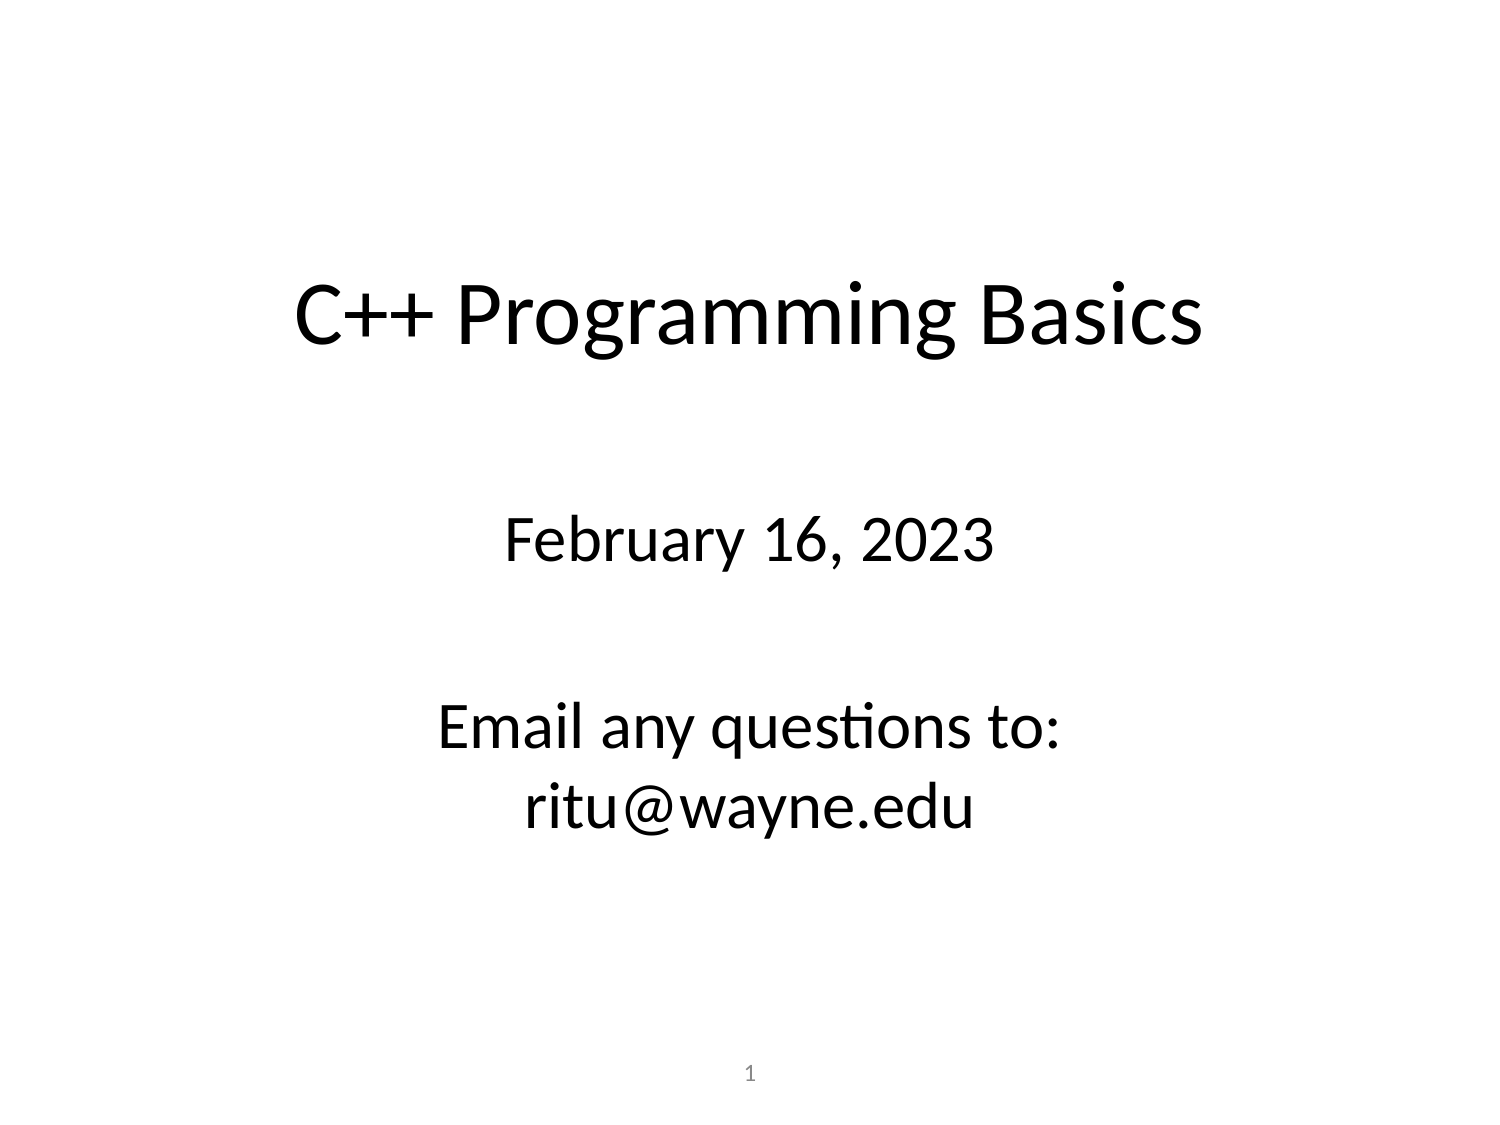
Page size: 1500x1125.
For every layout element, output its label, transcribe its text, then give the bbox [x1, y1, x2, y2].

slide_number 1 [575, 1041, 925, 1102]
title C++ Programming Basics [112, 187, 1388, 429]
subtitle February 16, 2023 Email any questions to: ritu@wayne.edu [225, 487, 1275, 775]
